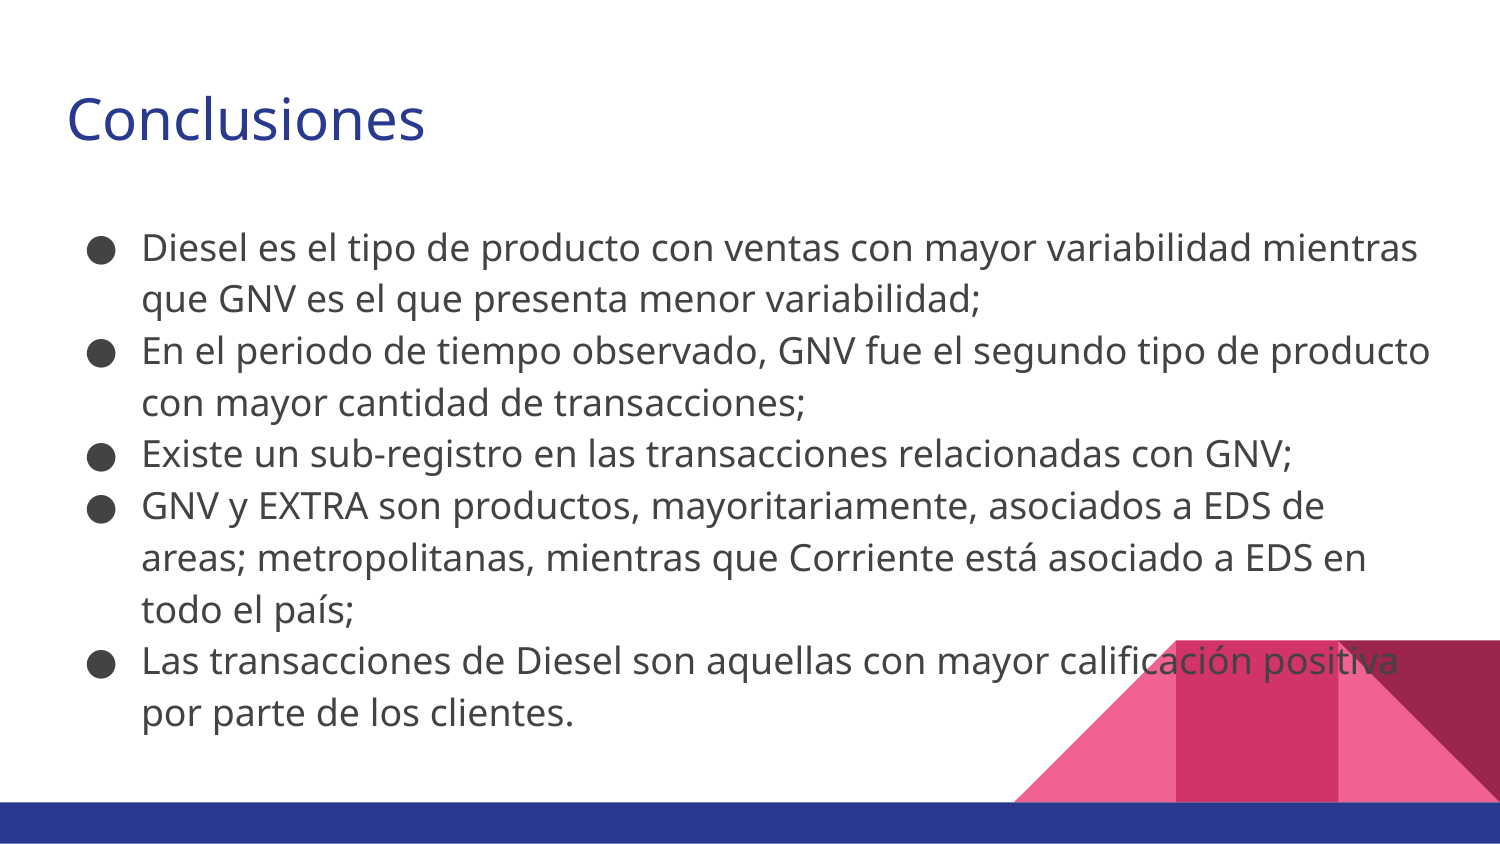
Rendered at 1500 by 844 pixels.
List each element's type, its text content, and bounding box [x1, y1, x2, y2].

title Conclusiones [51, 67, 1449, 167]
list Diesel es el tipo de producto con ventas con mayor variabilidad mientras que GNV es el que presenta menor variabilidad; En el periodo de tiempo observado, GNV fue el segundo tipo de producto con mayor cantidad de transacciones; Existe un sub-registro en las transacciones relacionadas con GNV; GNV y EXTRA son productos, mayoritariamente, asociados a EDS de areas; metropolitanas, mientras que Corriente está asociado a EDS en todo el país; Las transacciones de Diesel son aquellas con mayor calificación positiva por parte de los clientes. [51, 201, 1449, 750]
